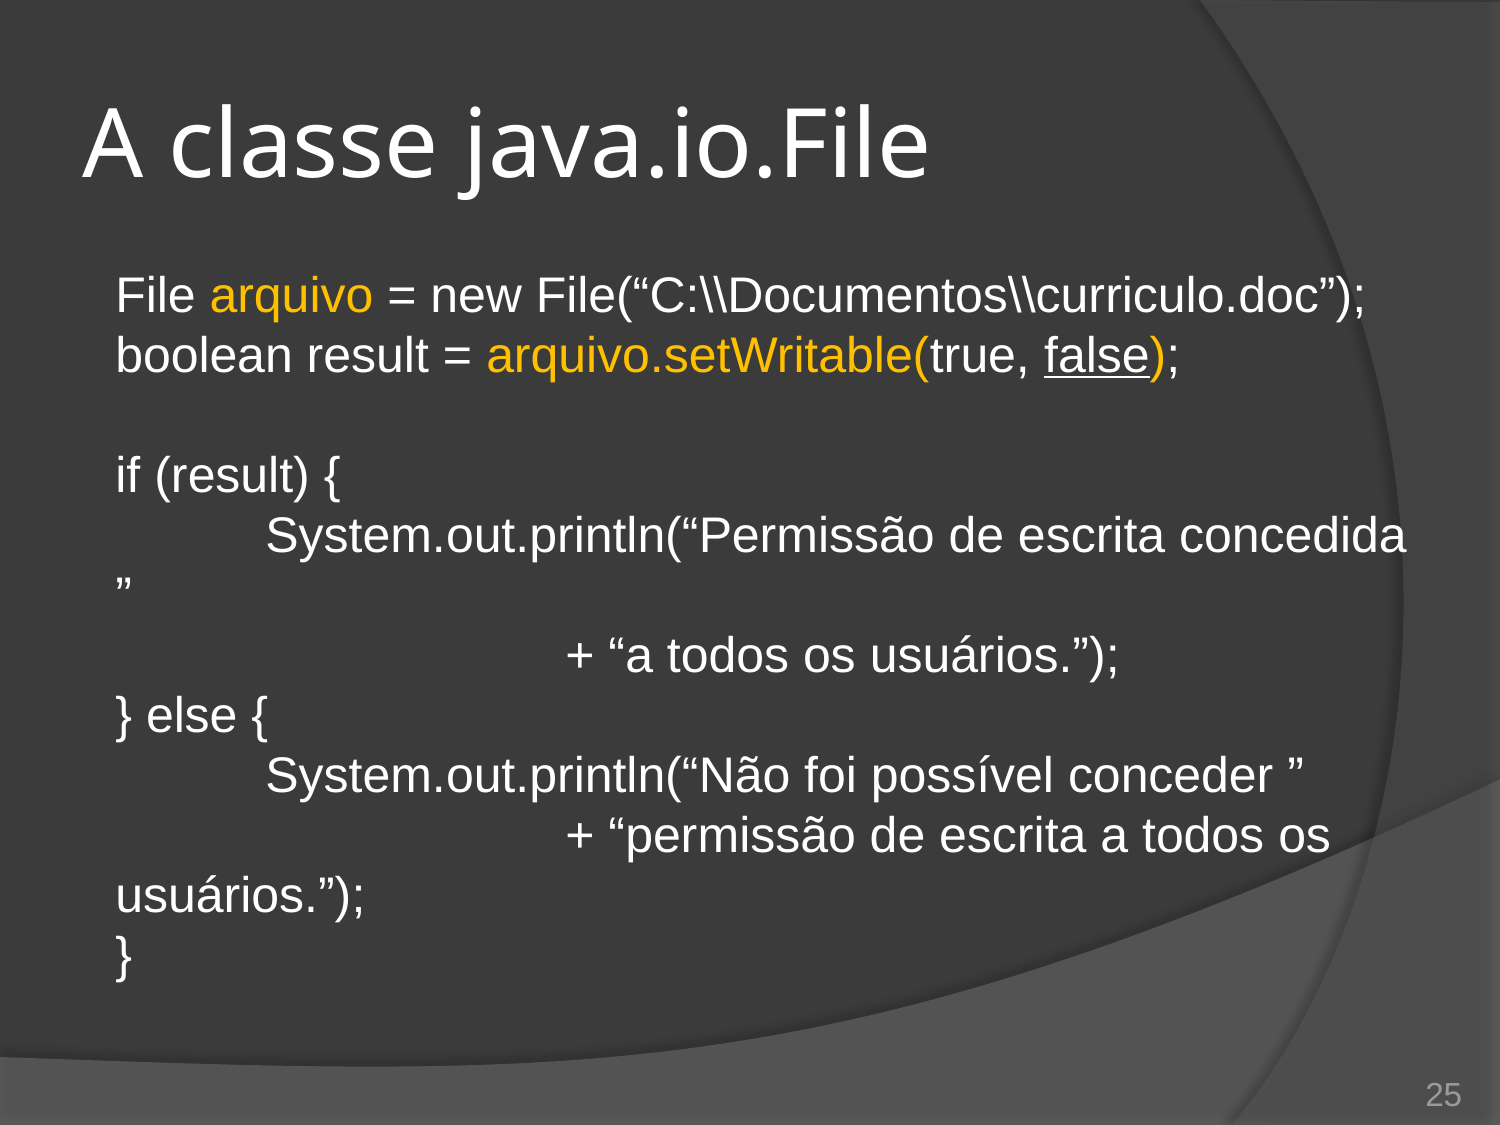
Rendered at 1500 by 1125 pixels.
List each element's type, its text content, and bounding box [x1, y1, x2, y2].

title A classe java.io.File [74, 44, 1301, 233]
list File arquivo = new File(“C:\\Documentos\\curriculo.doc”); boolean result = arquivo.setWritable(true, false); if (result) { System.out.println(“Permissão de escrita concedida ” + “a todos os usuários.”); } else { System.out.println(“Não foi possível conceder ” + “permissão de escrita a todos os usuários.”); } [100, 255, 1424, 964]
slide_number 25 [1337, 1053, 1463, 1114]
